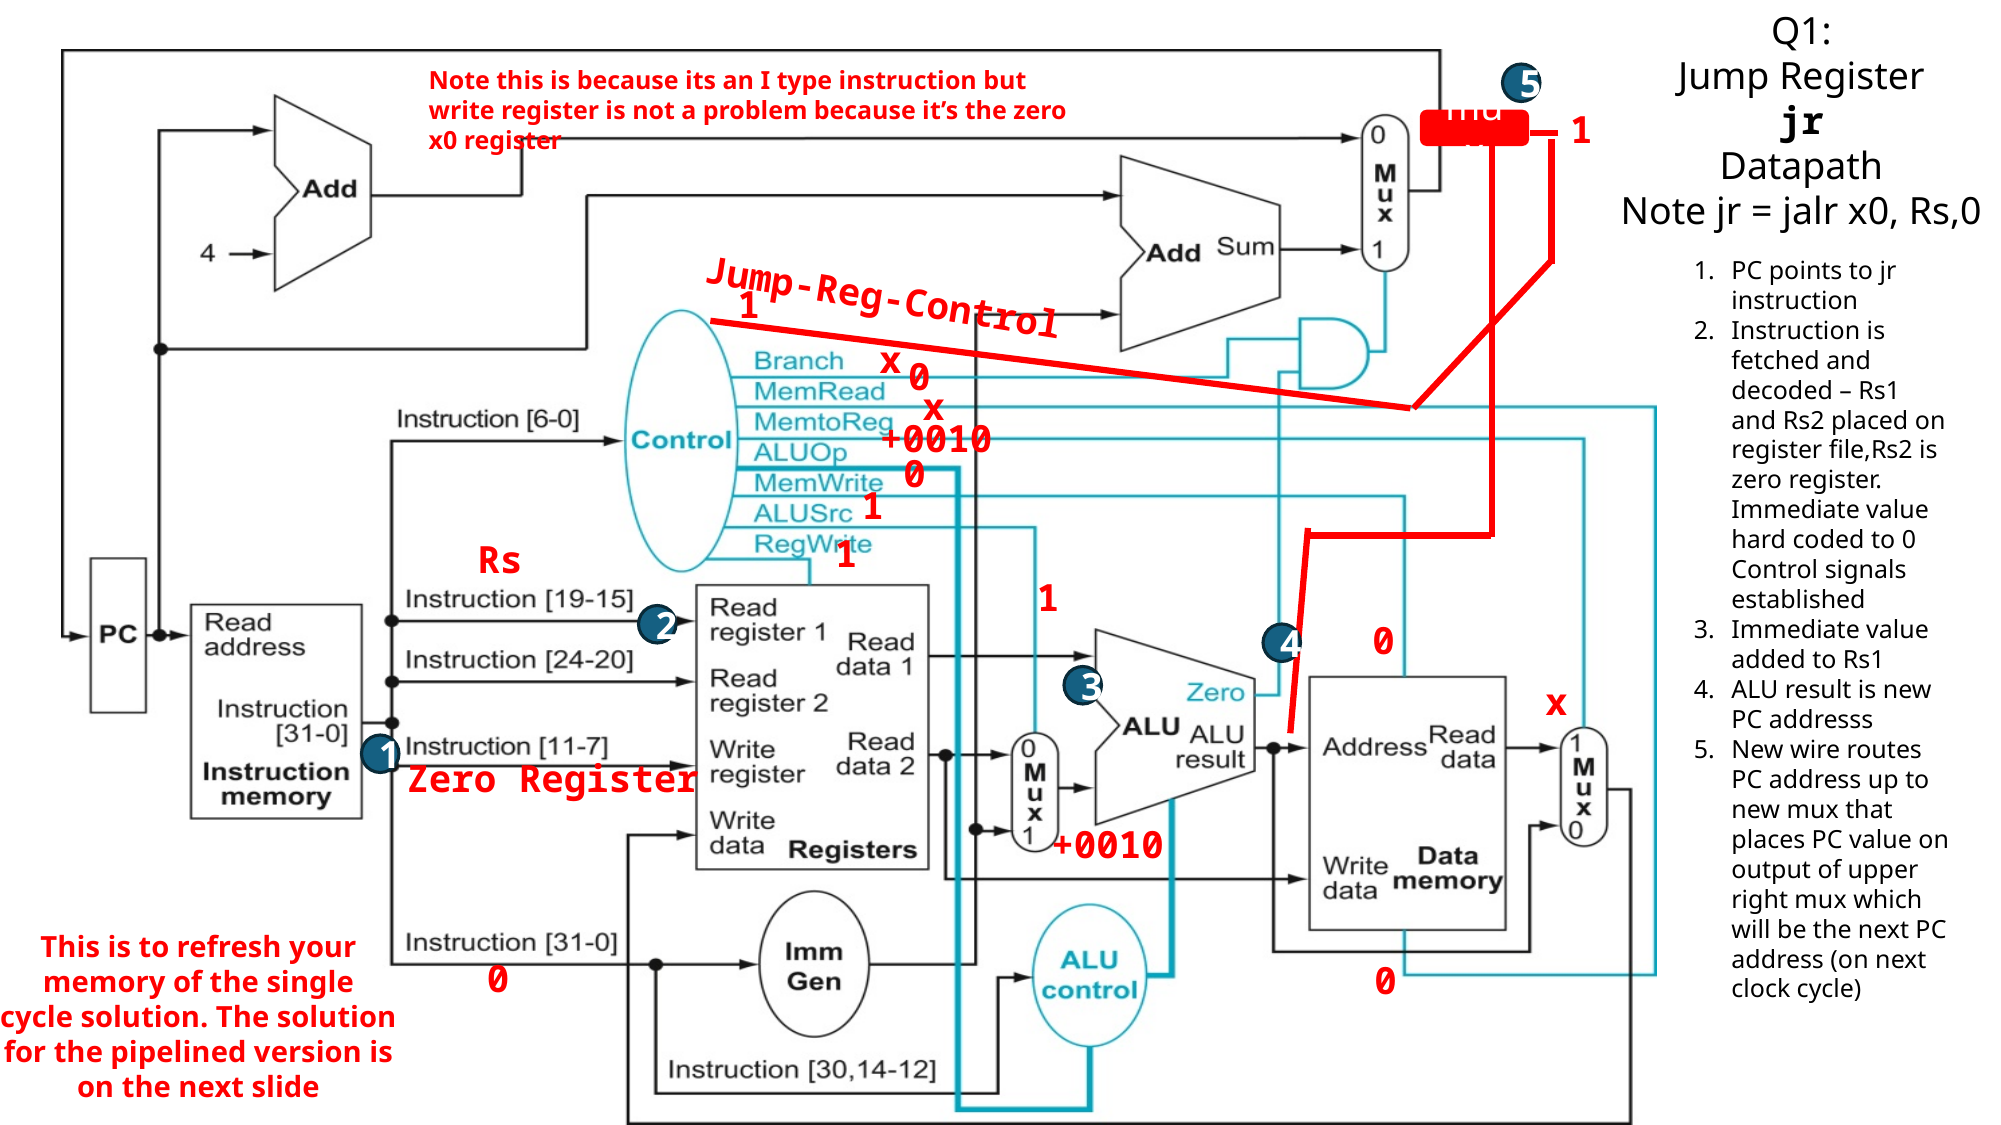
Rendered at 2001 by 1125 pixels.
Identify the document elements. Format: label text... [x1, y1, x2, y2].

text_box PC points to jr instruction Instruction is fetched and decoded – Rs1 and Rs2 placed on register file,Rs2 is zero register. Immediate value hard coded to 0 Control signals established Immediate value added to Rs1 ALU result is new PC addresss New wire routes PC address up to new mux that places PC value on output of upper right mux which will be the next PC address (on next clock cycle) [1679, 247, 1967, 1041]
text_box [1289, 527, 1309, 734]
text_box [709, 320, 1411, 409]
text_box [1412, 260, 1552, 409]
text_box Q1: Jump Register jr Datapath Note jr = jalr x0, Rs,0 [1605, 0, 1997, 240]
picture [60, 48, 1658, 1125]
text_box This is to refresh your memory of the single cycle solution. The solution for the pipelined version is on the next slide [0, 921, 60, 1111]
